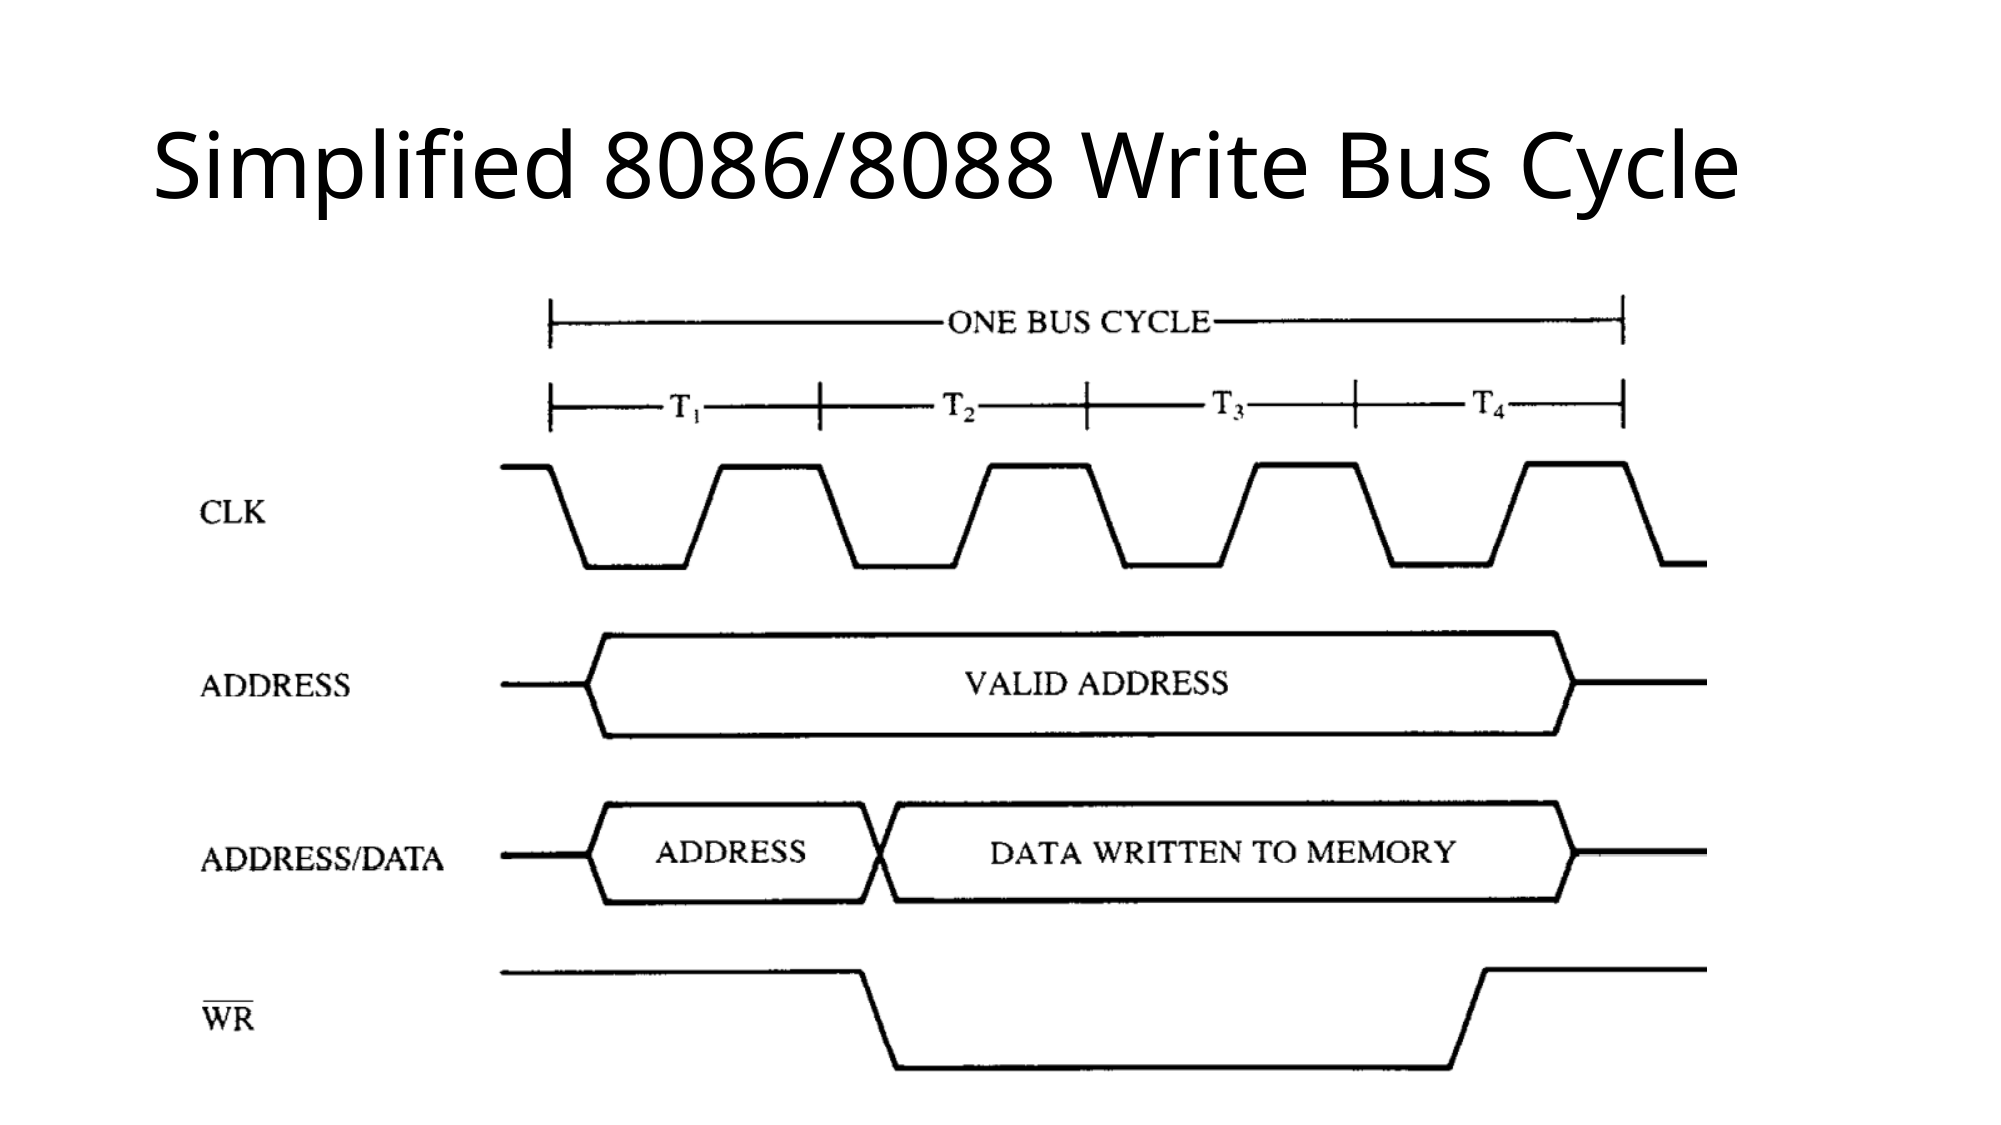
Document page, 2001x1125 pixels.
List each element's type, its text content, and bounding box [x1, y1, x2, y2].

picture [181, 281, 1707, 1077]
title Simplified 8086/8088 Write Bus Cycle [137, 59, 1863, 278]
